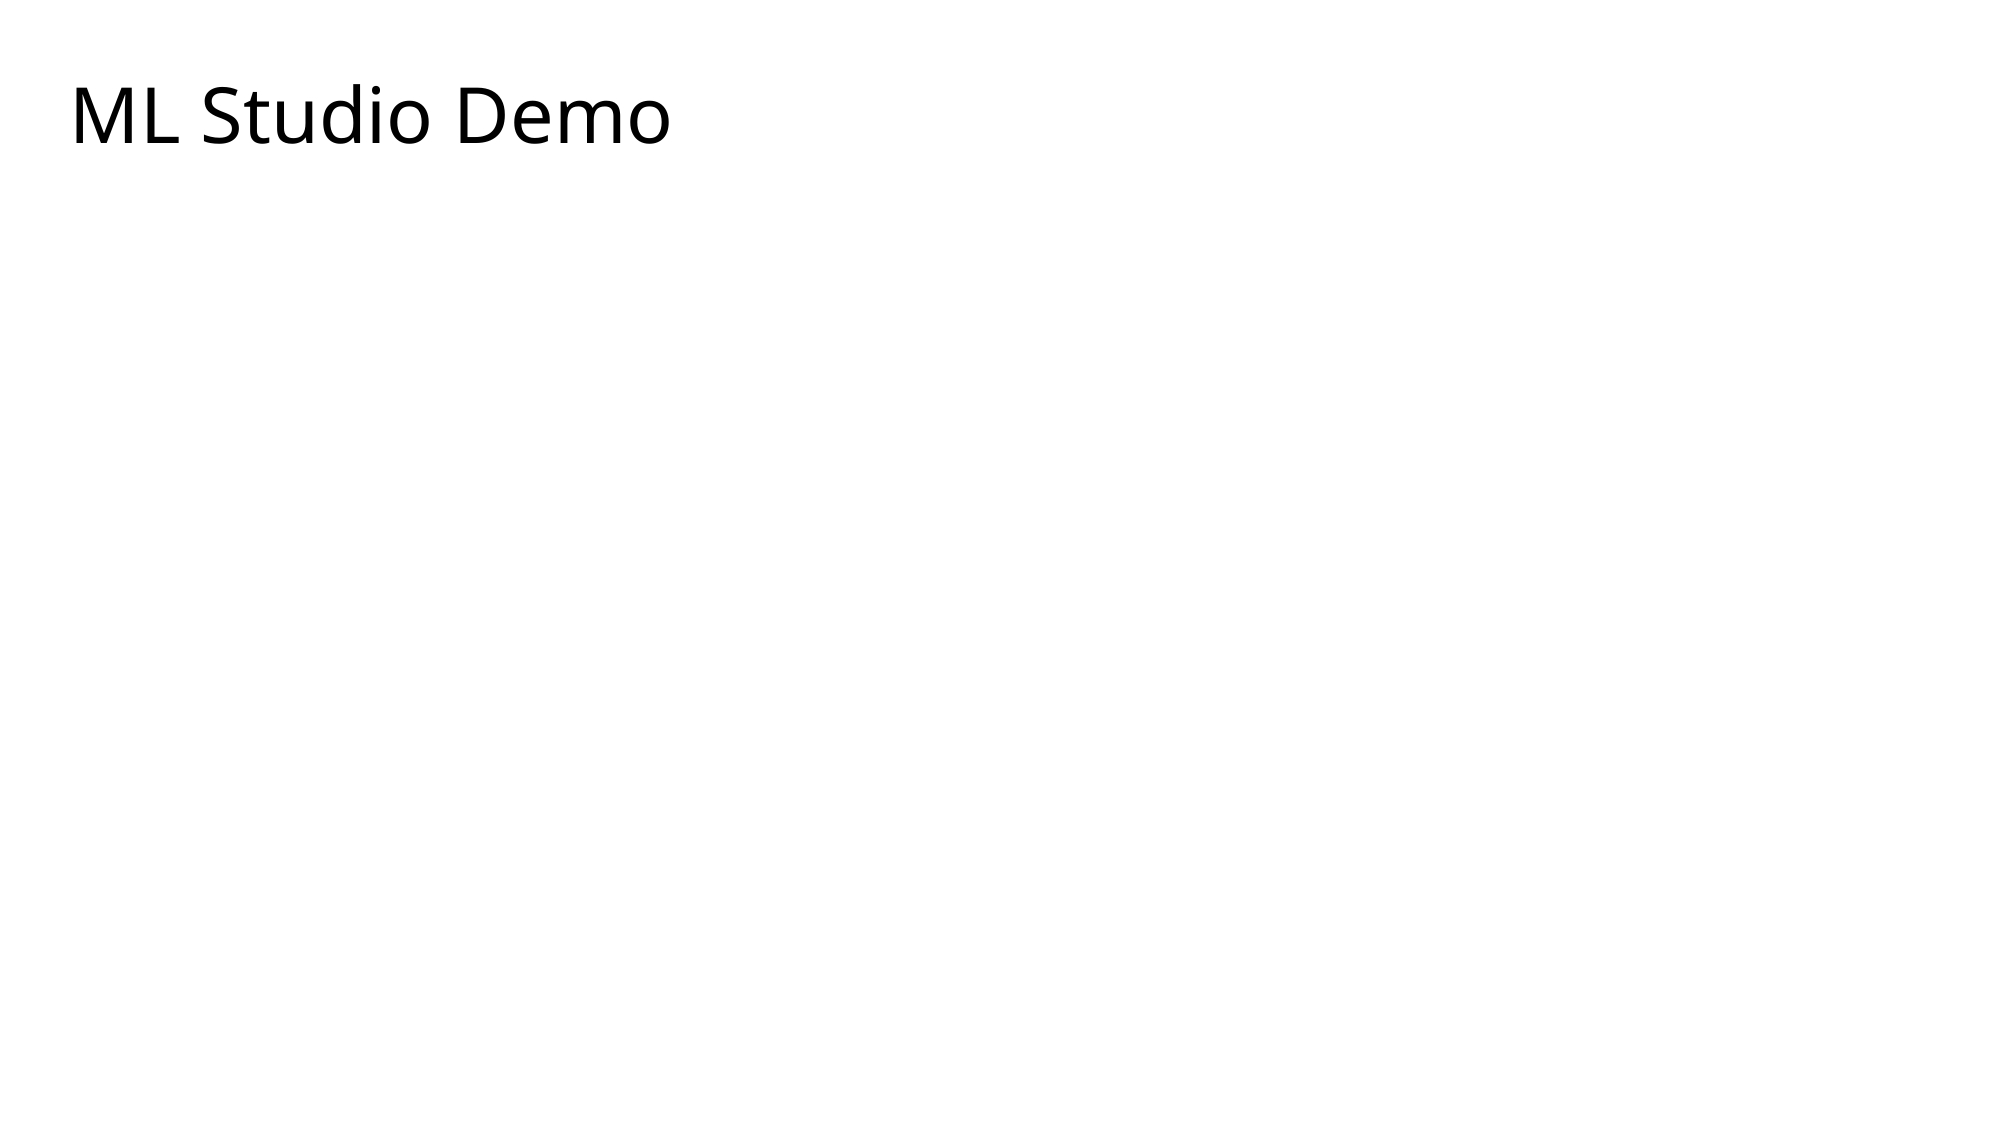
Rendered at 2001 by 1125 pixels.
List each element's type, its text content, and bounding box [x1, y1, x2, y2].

title ML Studio Demo [69, 49, 1930, 174]
